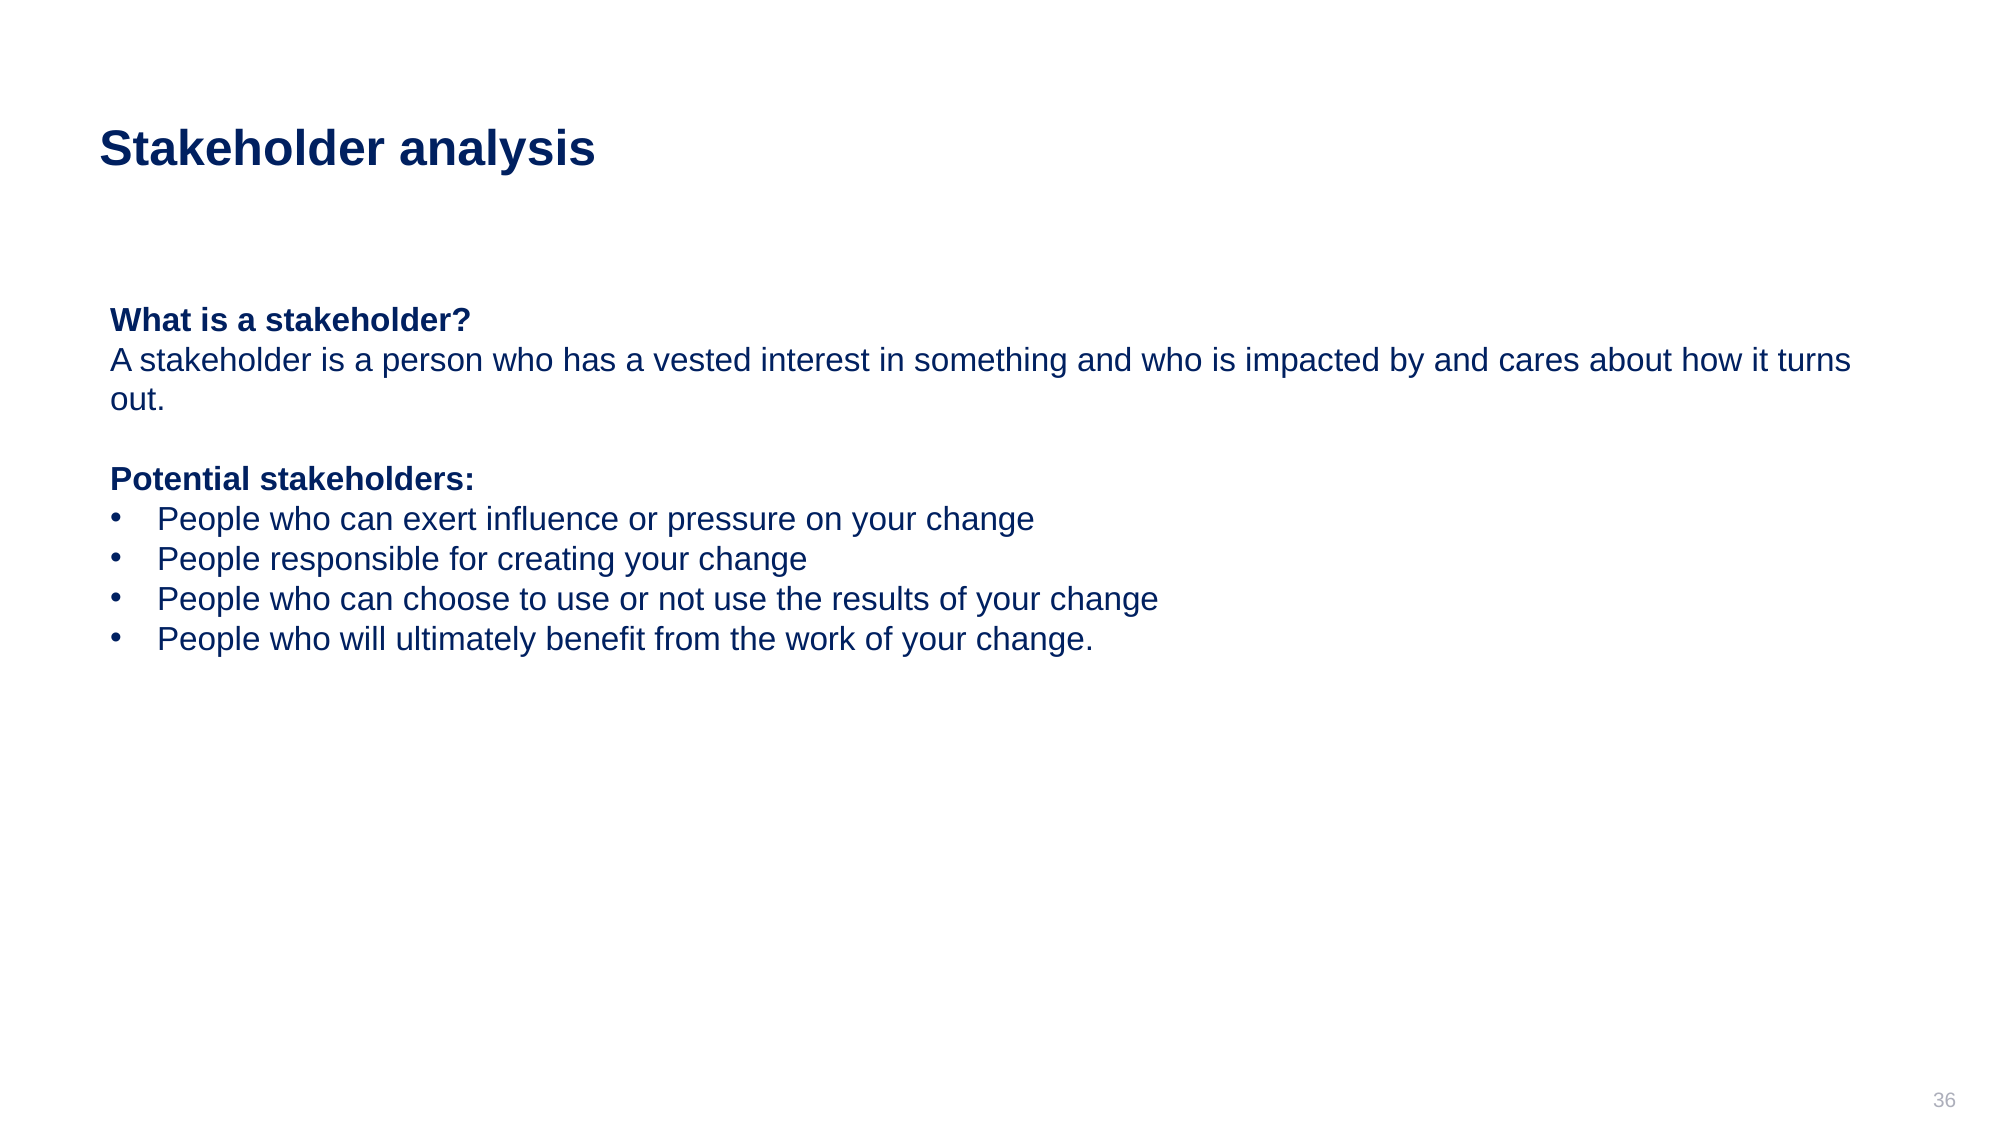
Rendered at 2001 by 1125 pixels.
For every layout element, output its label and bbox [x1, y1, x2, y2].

text_box [95, 290, 1901, 665]
title [84, 59, 1901, 239]
slide_number [1506, 1088, 1957, 1119]
